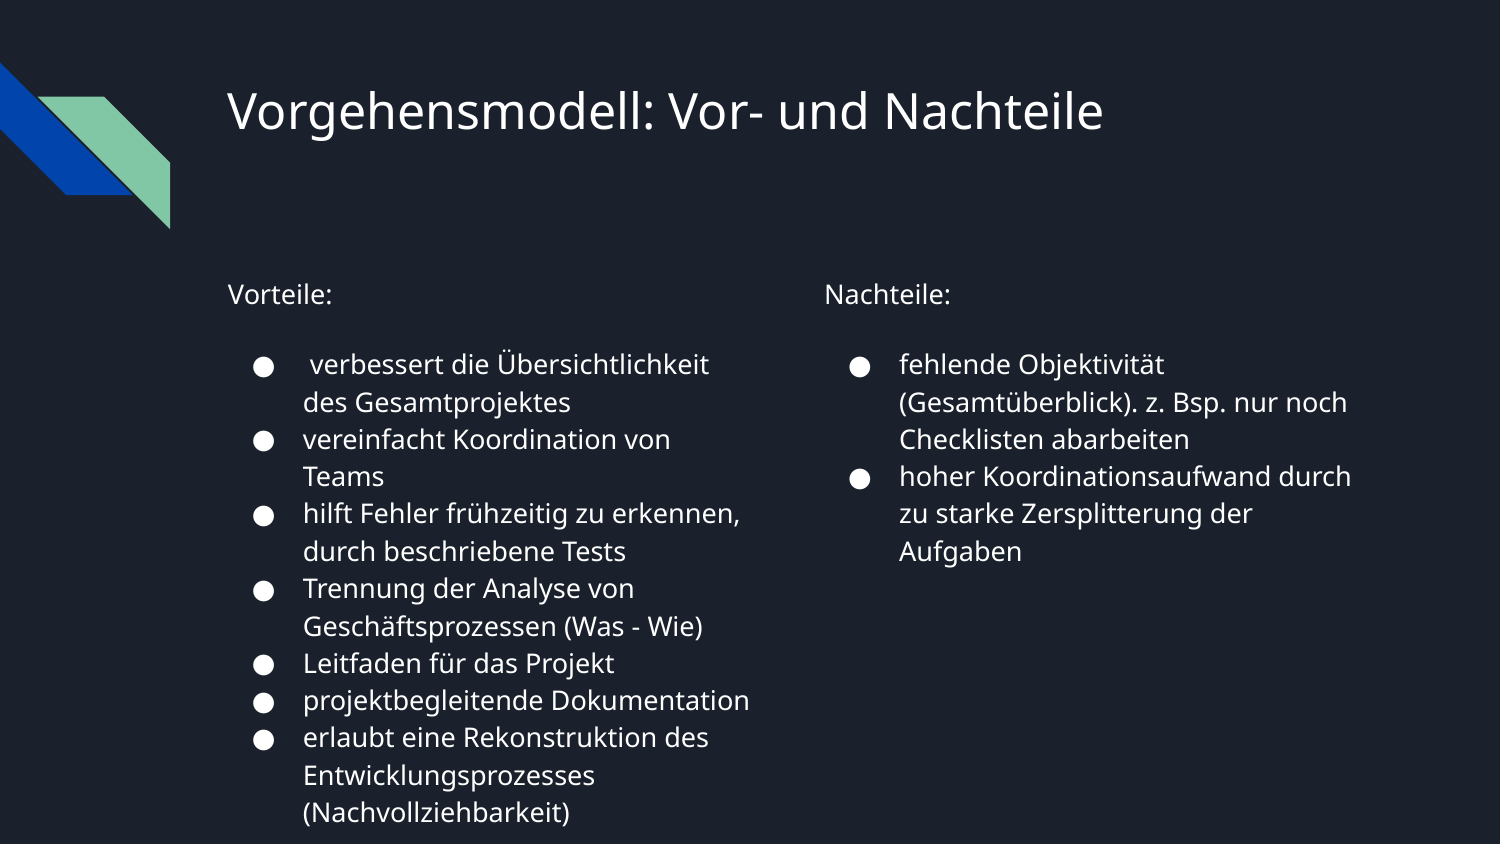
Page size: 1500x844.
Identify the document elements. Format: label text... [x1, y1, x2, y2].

title Vorgehensmodell: Vor- und Nachteile [212, 64, 1368, 215]
list Nachteile: fehlende Objektivität (Gesamtüberblick). z. Bsp. nur noch Checklisten abarbeiten hoher Koordinationsaufwand durch zu starke Zersplitterung der Aufgaben [809, 257, 1368, 735]
list Vorteile: verbessert die Übersichtlichkeit des Gesamtprojektes vereinfacht Koordination von Teams hilft Fehler frühzeitig zu erkennen, durch beschriebene Tests Trennung der Analyse von Geschäftsprozessen (Was - Wie) Leitfaden für das Projekt projektbegleitende Dokumentation erlaubt eine Rekonstruktion des Entwicklungsprozesses (Nachvollziehbarkeit) [212, 257, 772, 735]
